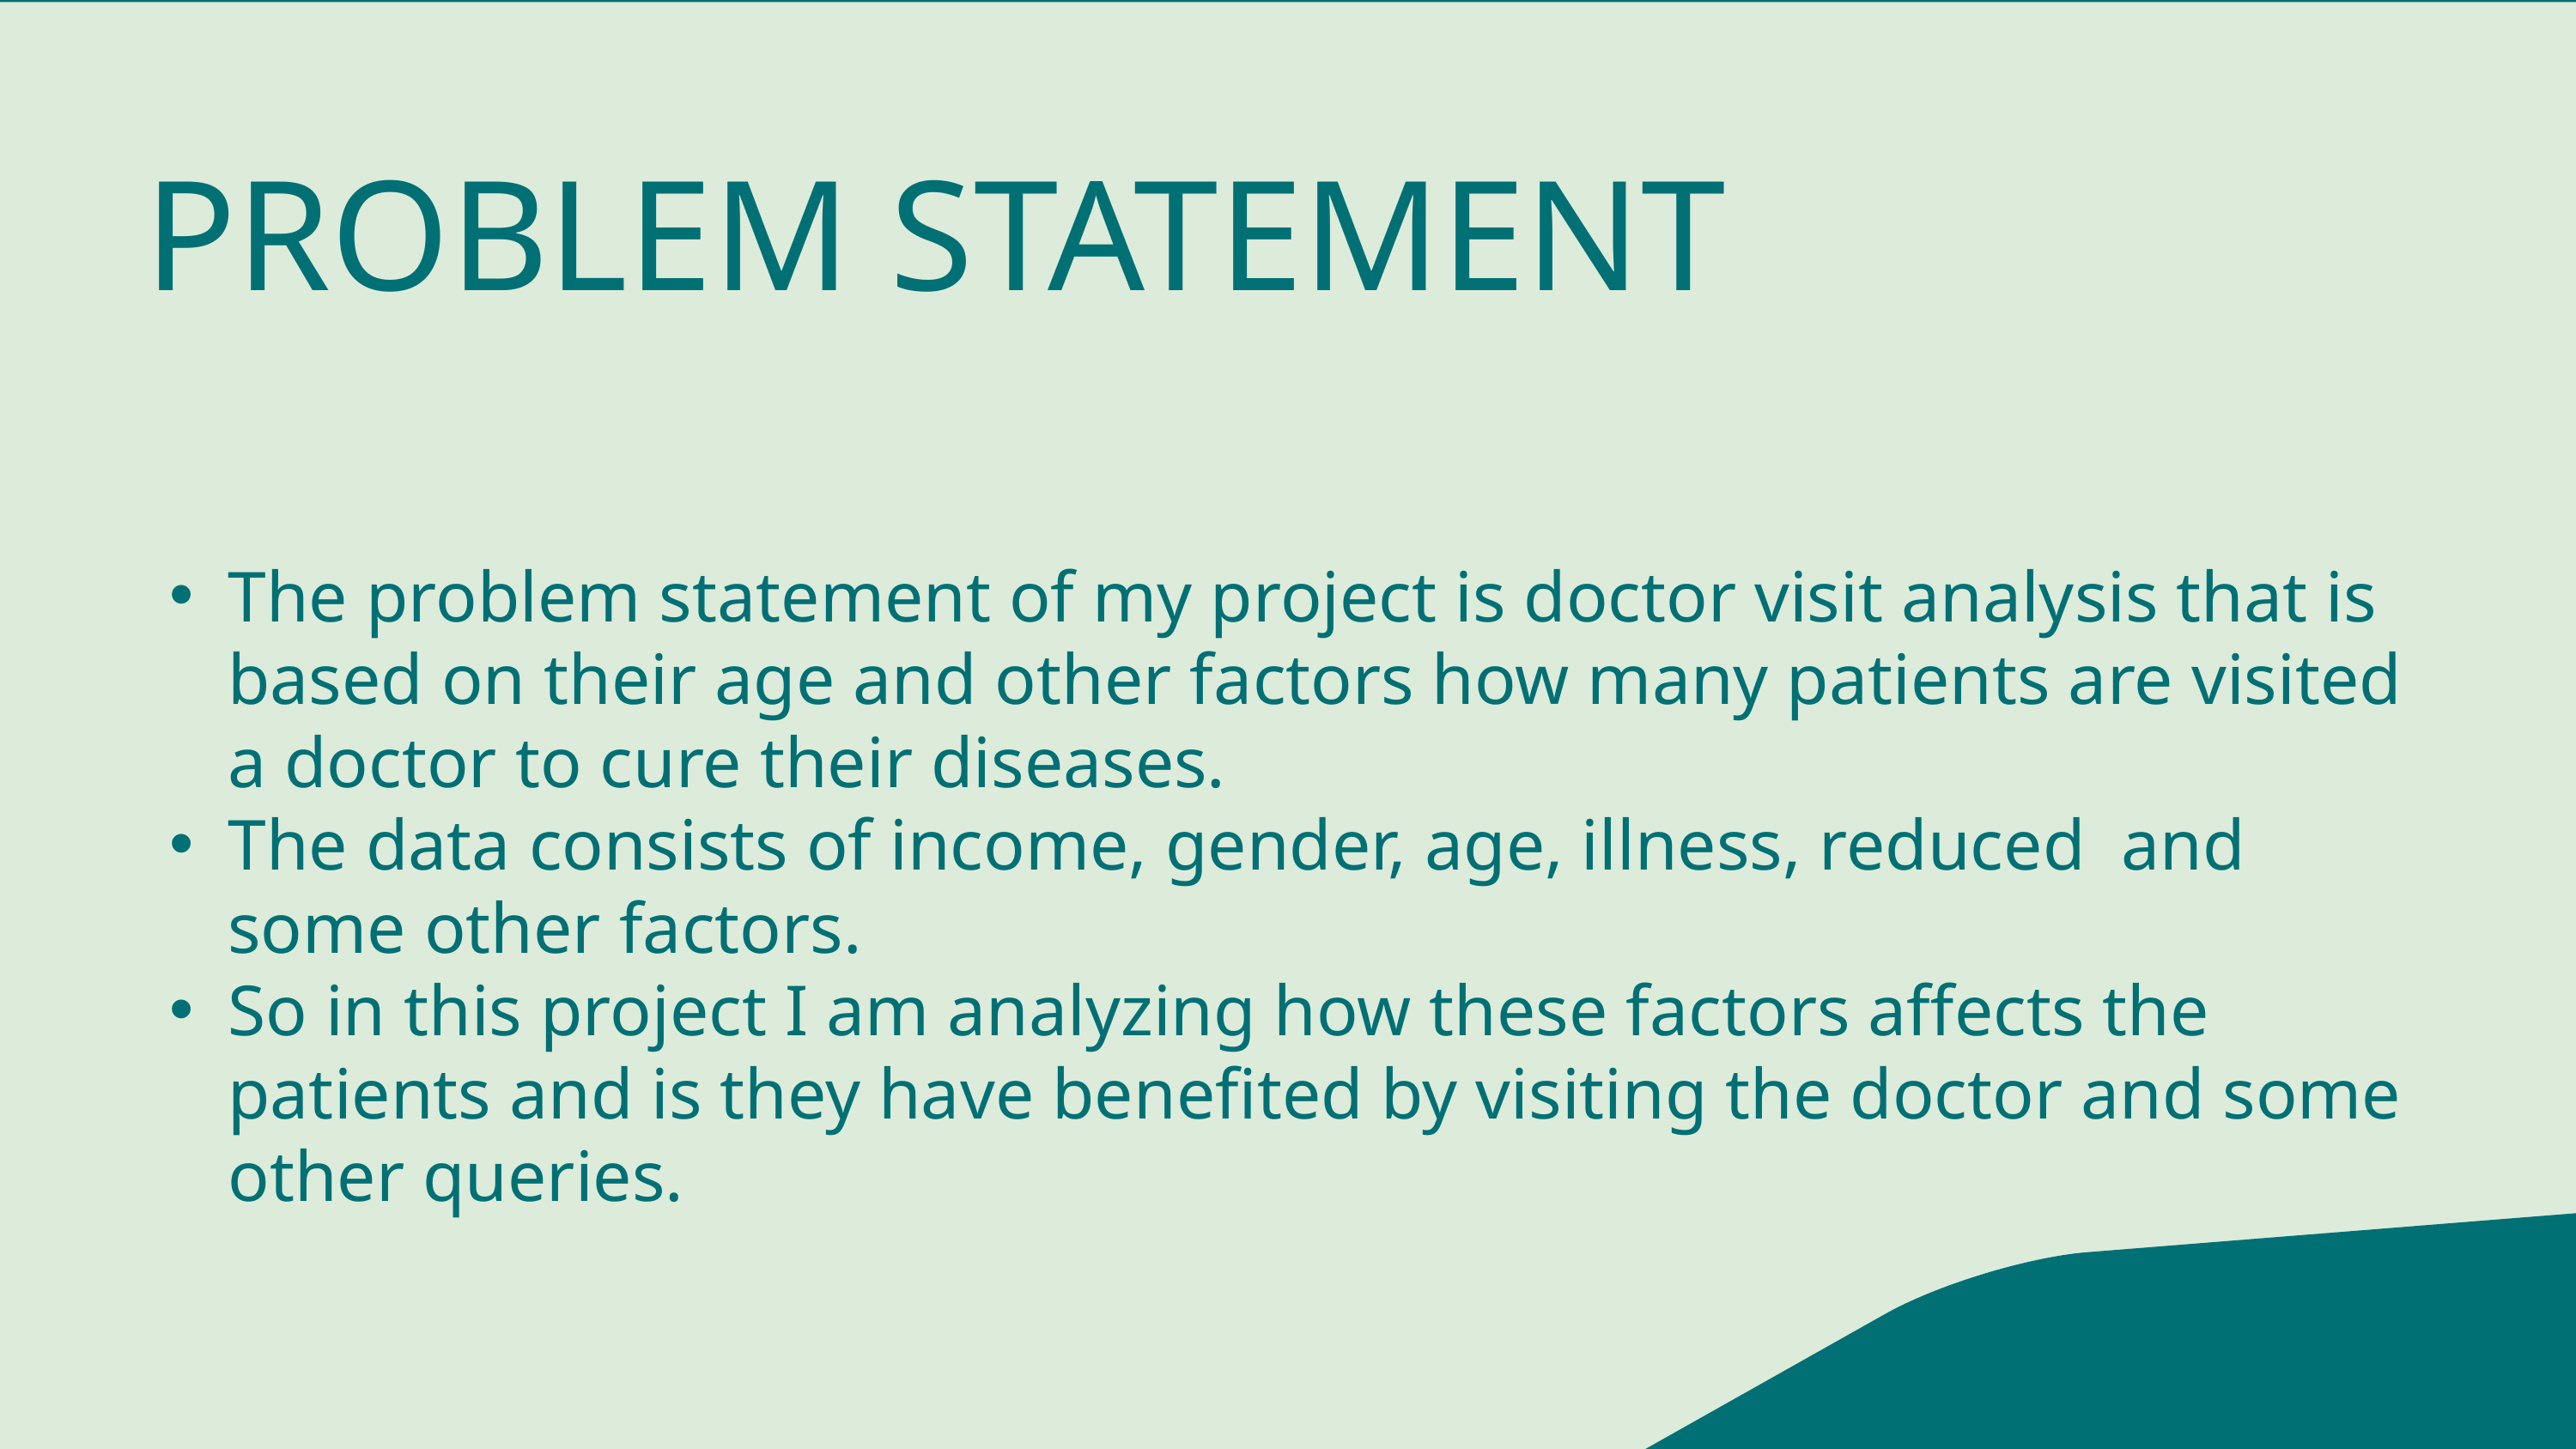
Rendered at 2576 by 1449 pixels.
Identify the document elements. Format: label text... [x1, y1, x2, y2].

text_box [1133, 1255, 2576, 1449]
text_box The problem statement of my project is doctor visit analysis that is based on their age and other factors how many patients are visited a doctor to cure their diseases. The data consists of income, gender, age, illness, reduced and some other factors. So in this project I am analyzing how these factors affects the patients and is they have benefited by visiting the doctor and some other queries. [110, 552, 2432, 1216]
text_box PROBLEM STATEMENT [144, 159, 2149, 321]
